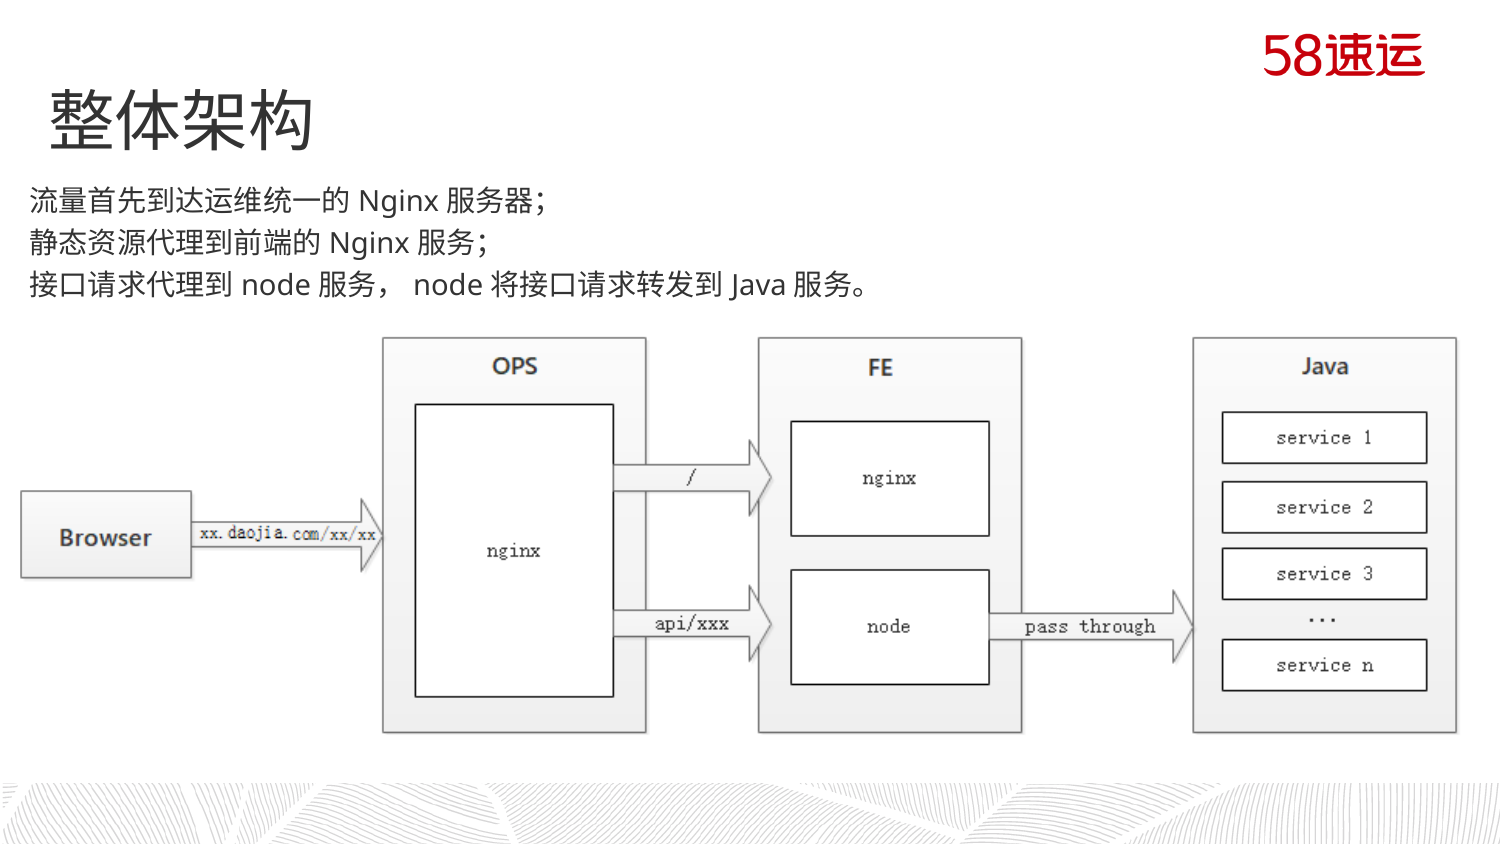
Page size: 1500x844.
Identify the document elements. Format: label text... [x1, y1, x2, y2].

text_box 整体架构 [33, 48, 337, 167]
picture [1264, 33, 1425, 76]
text_box 流量首先到达运维统一的Nginx服务器； 静态资源代理到前端的Nginx服务； 接口请求代理到node服务，node将接口请求转发到Java服务。 [14, 167, 897, 306]
picture [1, 308, 1500, 844]
